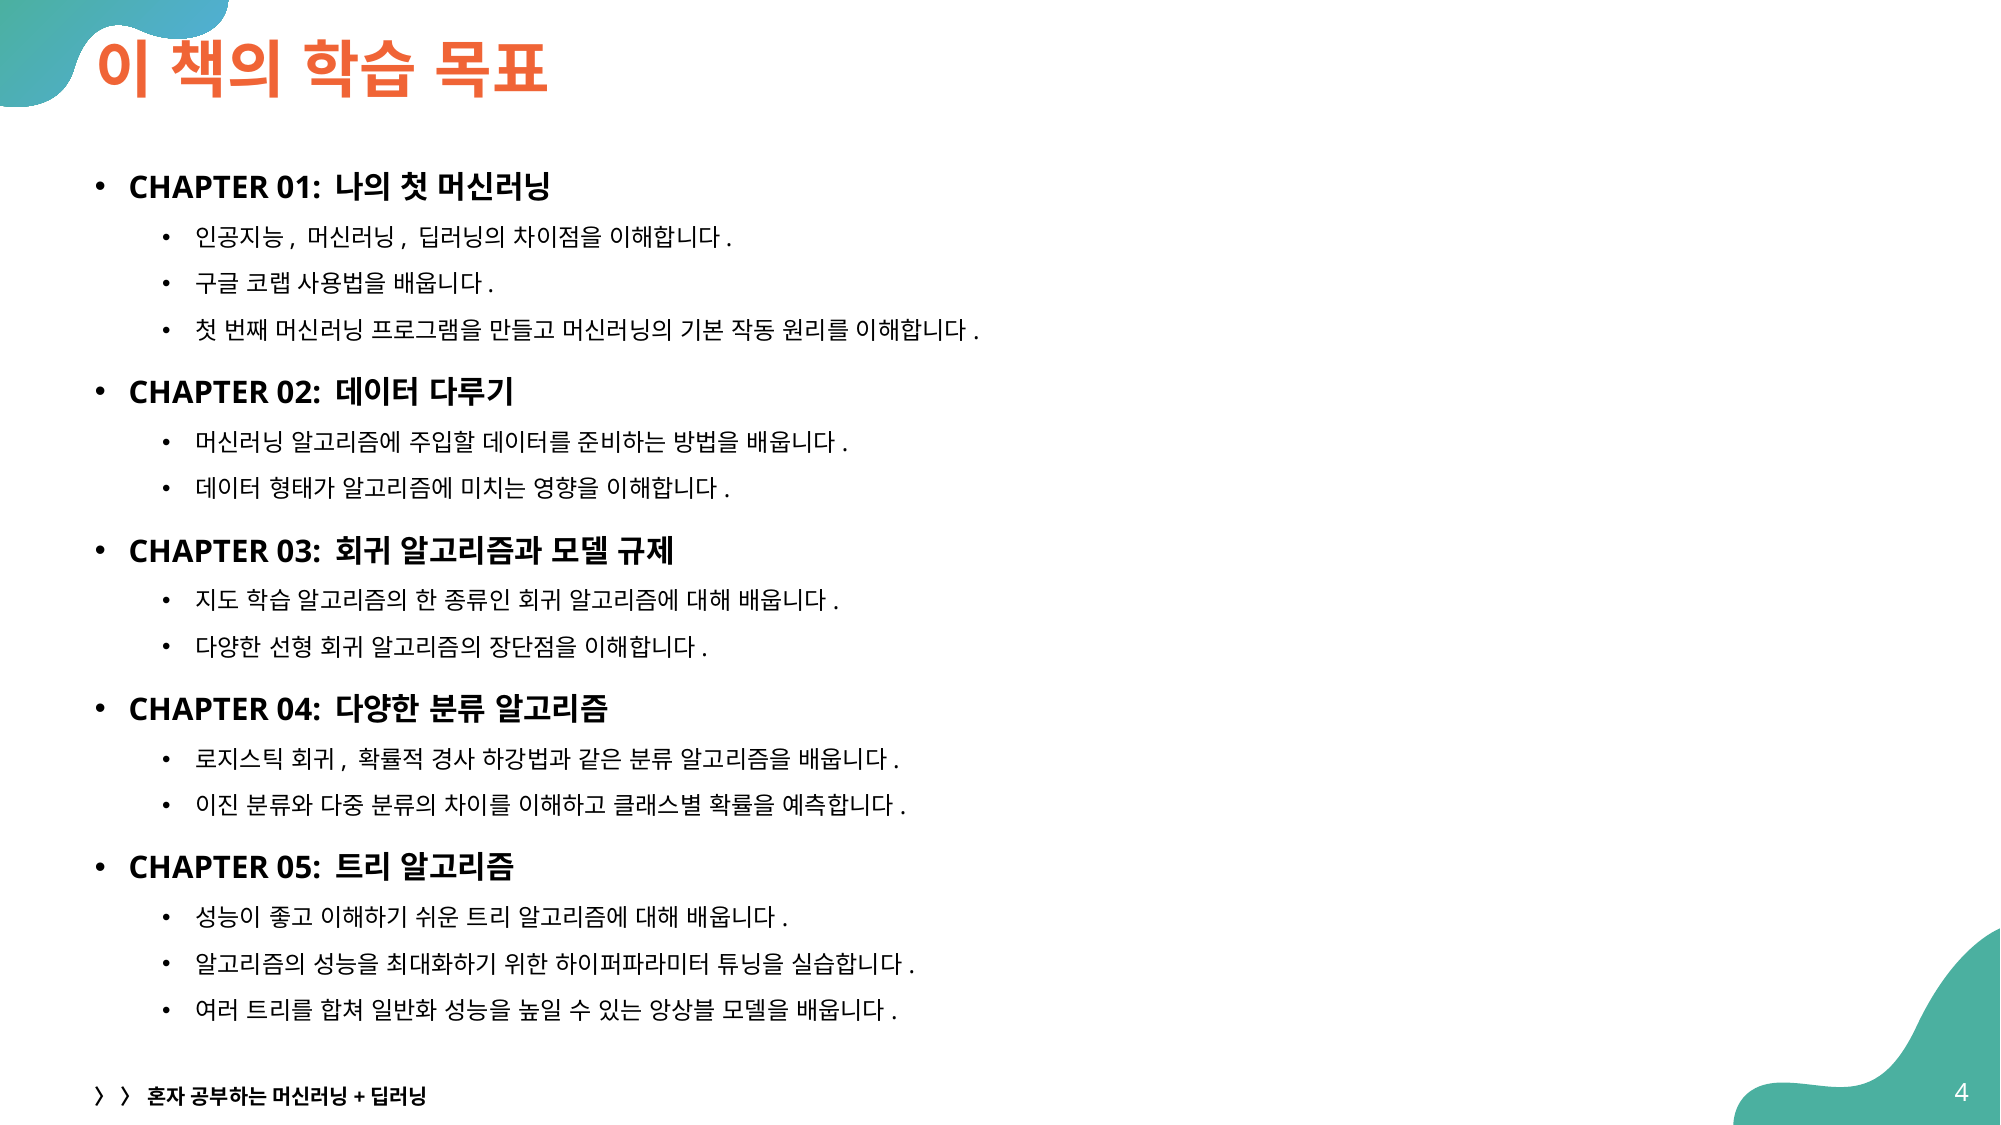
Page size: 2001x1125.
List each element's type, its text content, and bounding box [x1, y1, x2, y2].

footer 〉 〉 혼자 공부하는 머신러닝+딥러닝 [79, 1078, 755, 1114]
slide_number 4 [1917, 1063, 1984, 1124]
text_box CHAPTER 01: 나의 첫 머신러닝 인공지능, 머신러닝, 딥러닝의 차이점을 이해합니다. 구글 코랩 사용법을 배웁니다. 첫 번째 머신러닝 프로그램을 만들고 머신러닝의 기본 작동 원리를 이해합니다. CHAPTER 02: 데이터 다루기 머신러닝 알고리즘에 주입할 데이터를 준비하는 방법을 배웁니다. 데이터 형태가 알고리즘에 미치는 영향을 이해합니다. CHAPTER 03: 회귀 알고리즘과 모델 규제 지도 학습 알고리즘의 한 종류인 회귀 알고리즘에 대해 배웁니다. 다양한 선형 회귀 알고리즘의 장단점을 이해합니다. CHAPTER 04: 다양한 분류 알고리즘 로지스틱 회귀, 확률적 경사 하강법과 같은 분류 알고리즘을 배웁니다. 이진 분류와 다중 분류의 차이를 이해하고 클래스별 확률을 예측합니다. CHAPTER 05: 트리 알고리즘 성능이 좋고 이해하기 쉬운 트리 알고리즘에 대해 배웁니다. 알고리즘의 성능을 최대화하기 위한 하이퍼파라미터 튜닝을 실습합니다. 여러 트리를 합쳐 일반화 성능을 높일 수 있는 앙상블 모델을 배웁니다. [79, 149, 1931, 1036]
title 이 책의 학습 목표 [79, 17, 1931, 128]
